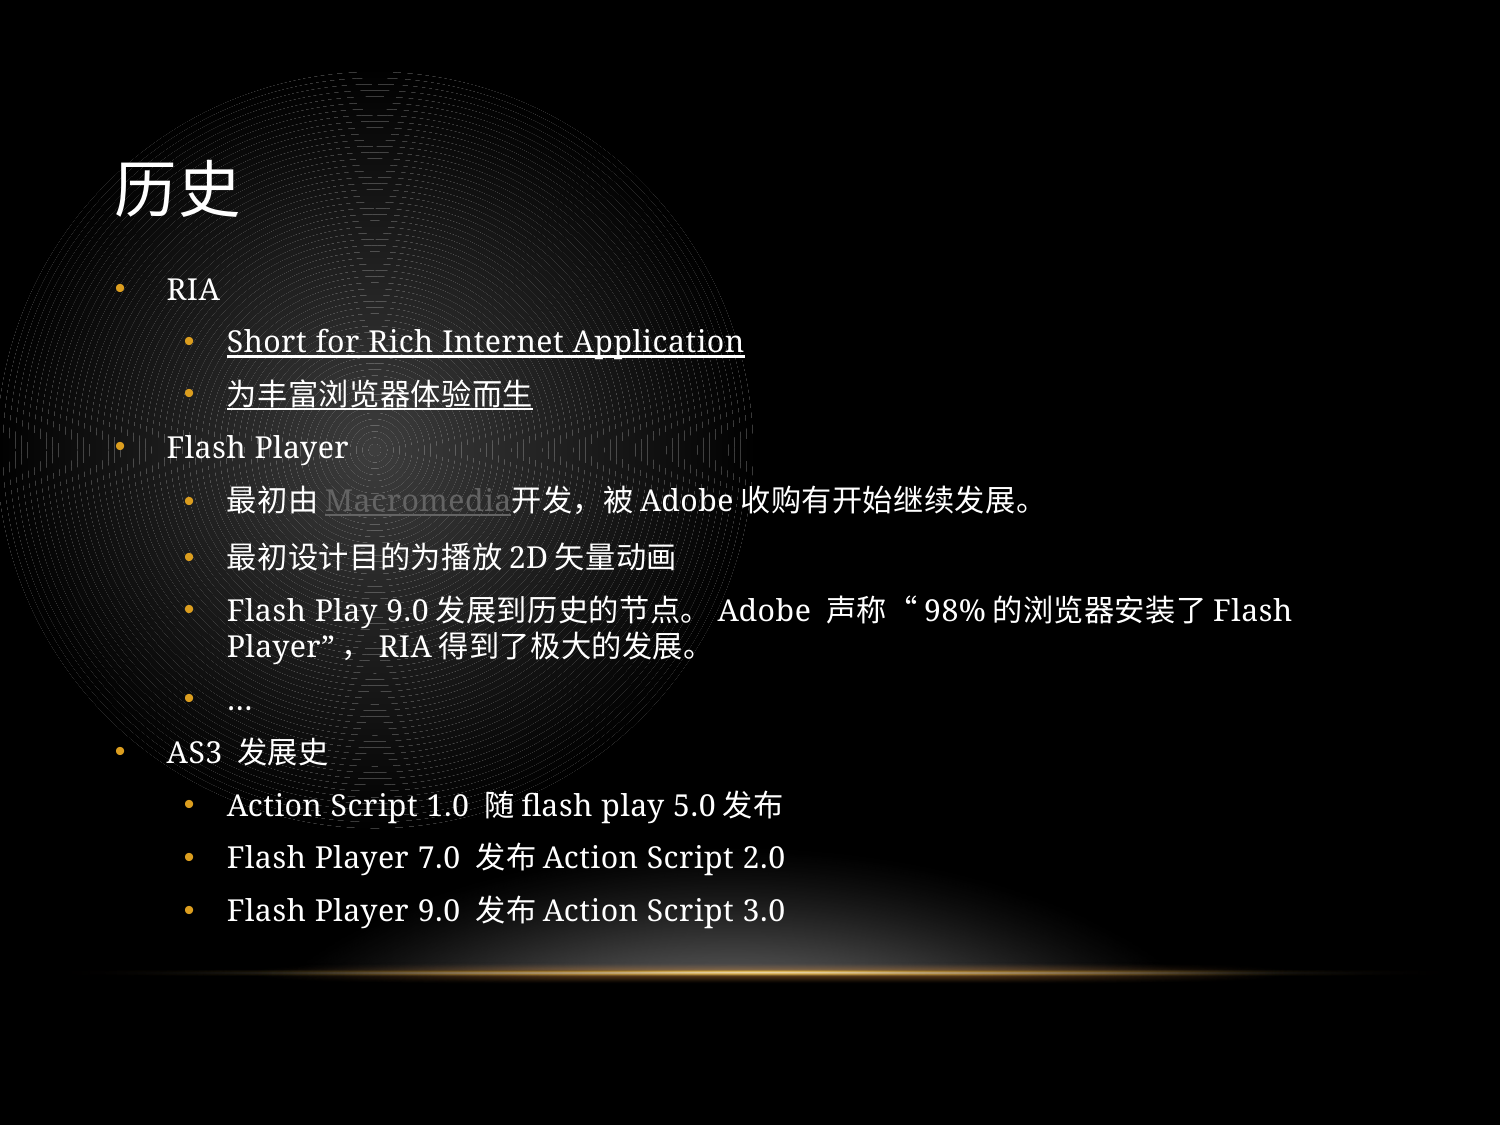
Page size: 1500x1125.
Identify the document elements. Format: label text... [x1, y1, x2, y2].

picture [0, 0, 1500, 1125]
list RIA Short for Rich Internet Application 为丰富浏览器体验而生 Flash Player 最初由Macromedia开发，被Adobe收购有开始继续发展。 最初设计目的为播放2D矢量动画 Flash Play 9.0发展到历史的节点。Adobe 声称“98%的浏览器安装了Flash Player”，RIA得到了极大的发展。 … AS3 发展史 Action Script 1.0 随flash play 5.0发布 Flash Player 7.0 发布Action Script 2.0 Flash Player 9.0 发布Action Script 3.0 [99, 262, 1400, 938]
title 历史 [99, 45, 1400, 233]
